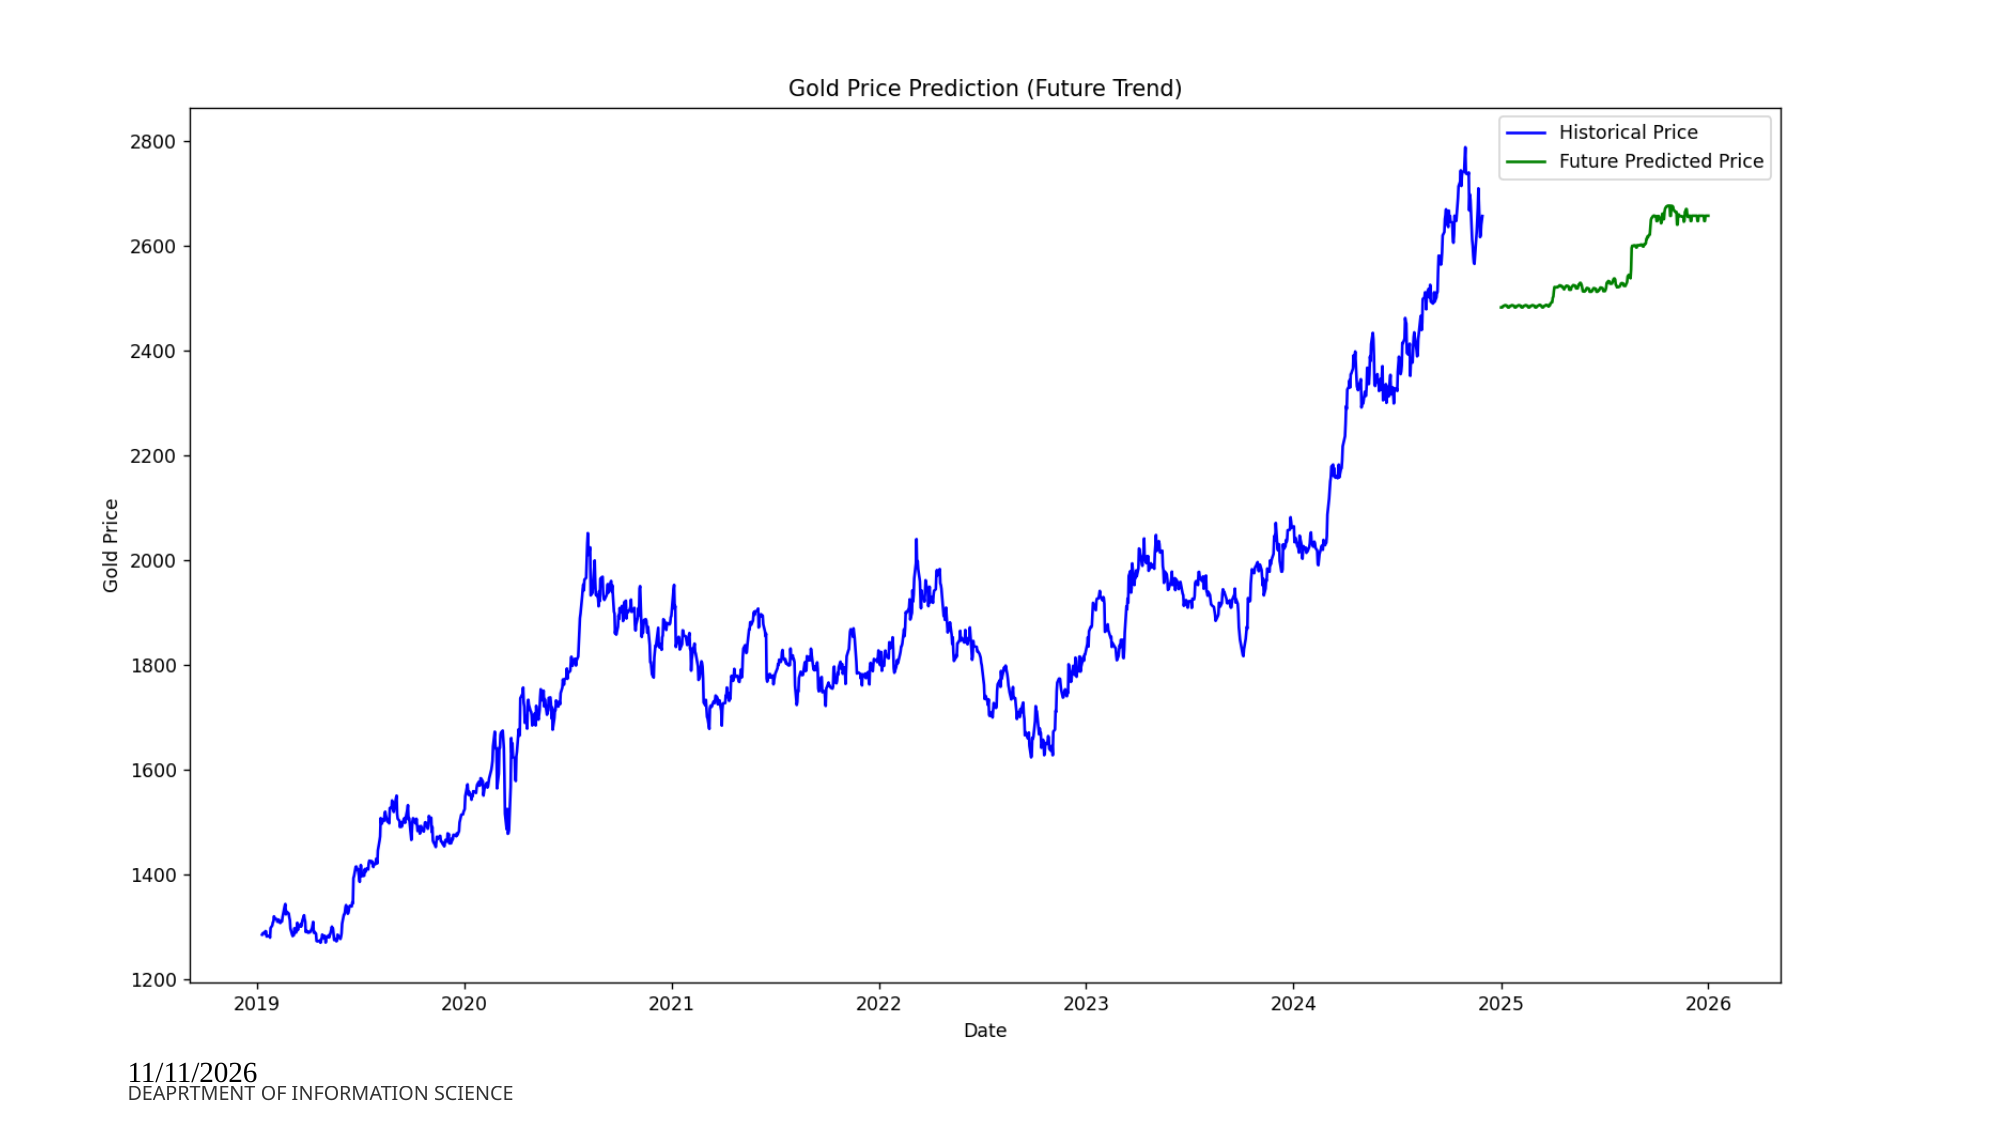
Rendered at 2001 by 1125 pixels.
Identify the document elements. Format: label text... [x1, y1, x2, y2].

slide_number [112, 1053, 788, 1075]
footer Deaprtment of Information Science [112, 1075, 938, 1113]
picture [69, 32, 1833, 1053]
